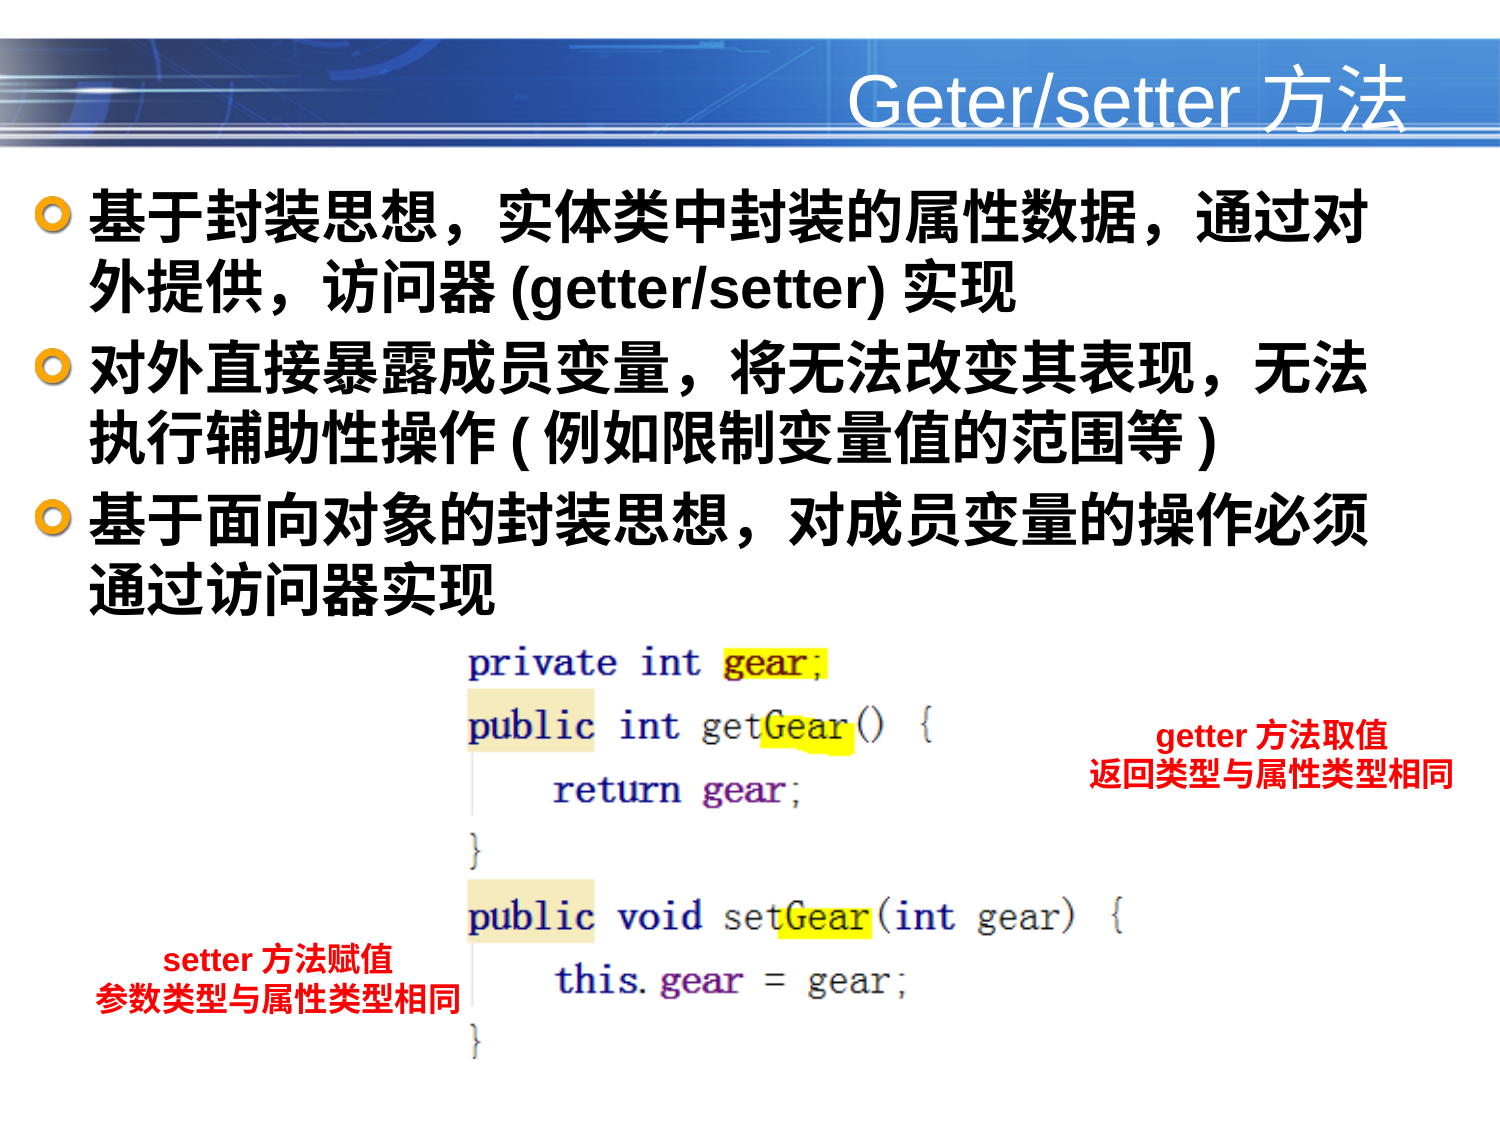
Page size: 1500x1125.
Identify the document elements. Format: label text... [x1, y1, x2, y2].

list 基于封装思想，实体类中封装的属性数据，通过对外提供，访问器(getter/setter)实现 对外直接暴露成员变量，将无法改变其表现，无法执行辅助性操作(例如限制变量值的范围等) 基于面向对象的封装思想，对成员变量的操作必须通过访问器实现 [17, 172, 1412, 1034]
text_box setter方法赋值 参数类型与属性类型相同 [80, 930, 464, 1026]
text_box getter方法取值 返回类型与属性类型相同 [1127, 706, 1470, 801]
title Geter/setter方法 [75, 45, 1425, 233]
picture [0, 0, 1500, 1125]
